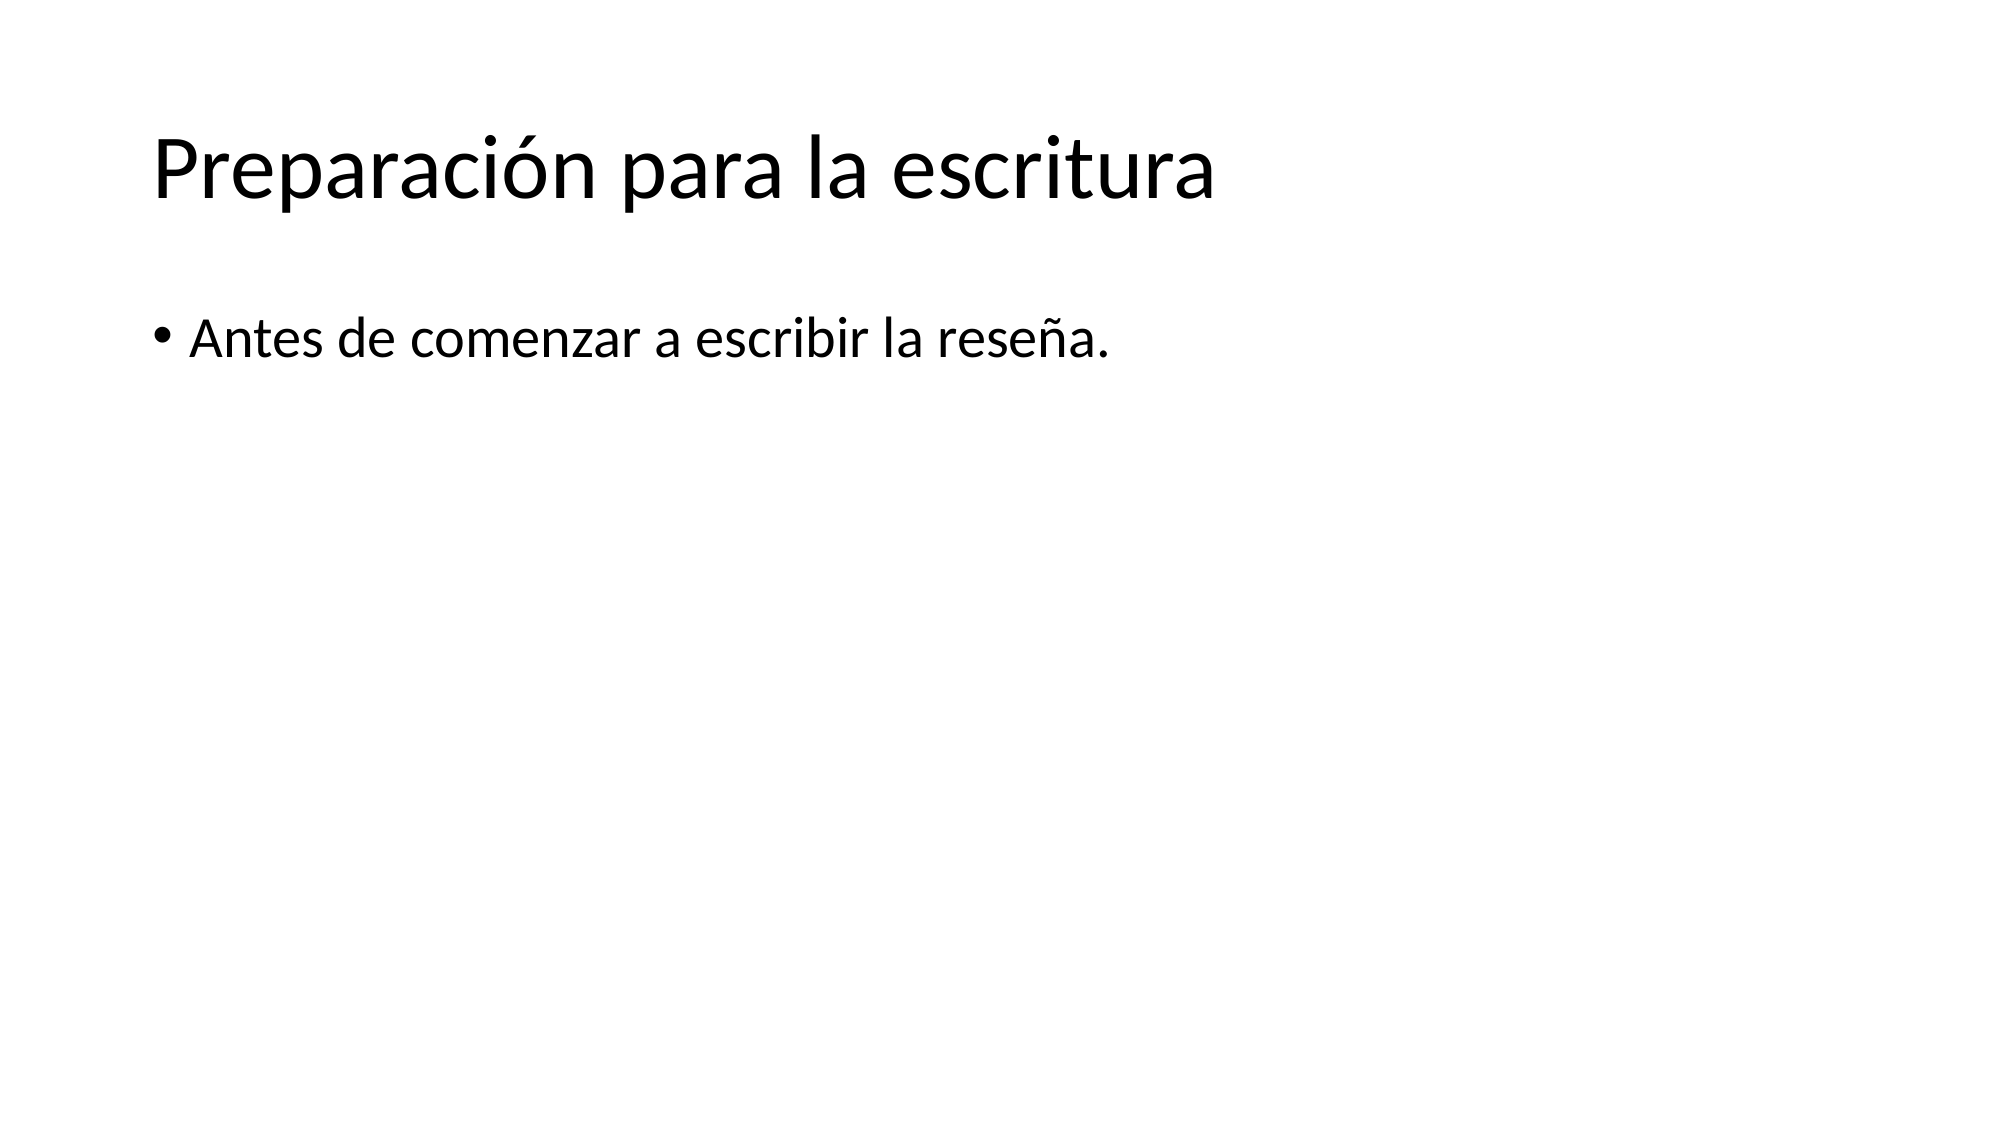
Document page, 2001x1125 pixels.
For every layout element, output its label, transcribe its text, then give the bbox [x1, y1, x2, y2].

list Antes de comenzar a escribir la reseña. [137, 299, 1863, 1014]
title Preparación para la escritura [137, 59, 1863, 278]
